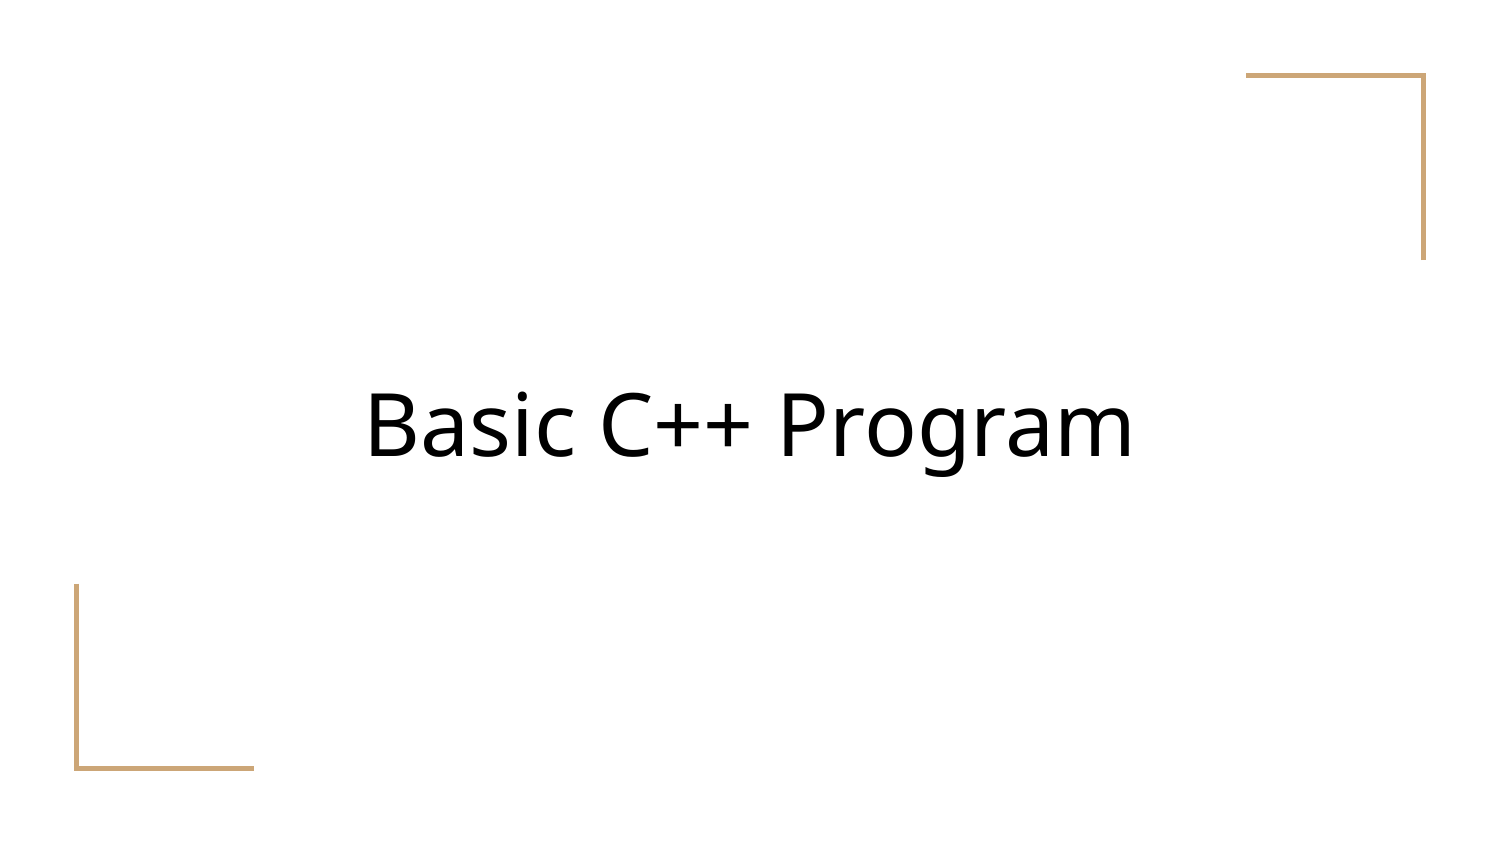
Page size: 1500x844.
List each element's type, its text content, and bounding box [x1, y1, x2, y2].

title Basic C++ Program [126, 296, 1374, 548]
